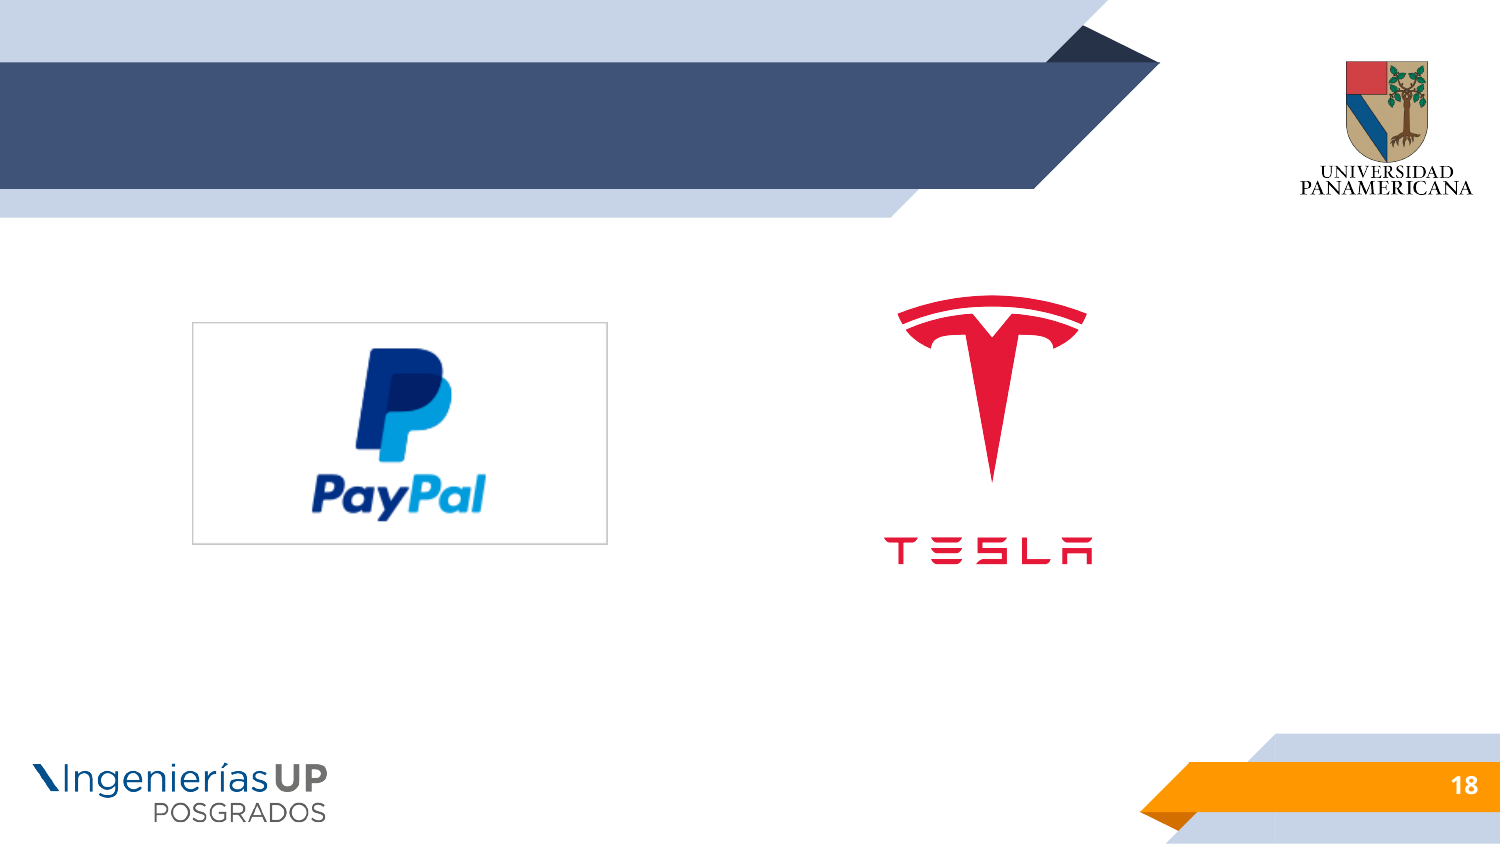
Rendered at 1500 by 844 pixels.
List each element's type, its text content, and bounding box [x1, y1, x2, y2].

slide_number 18 [1249, 760, 1494, 813]
picture [1286, 44, 1490, 210]
picture [830, 272, 1154, 595]
picture [15, 737, 344, 844]
picture [191, 322, 608, 545]
